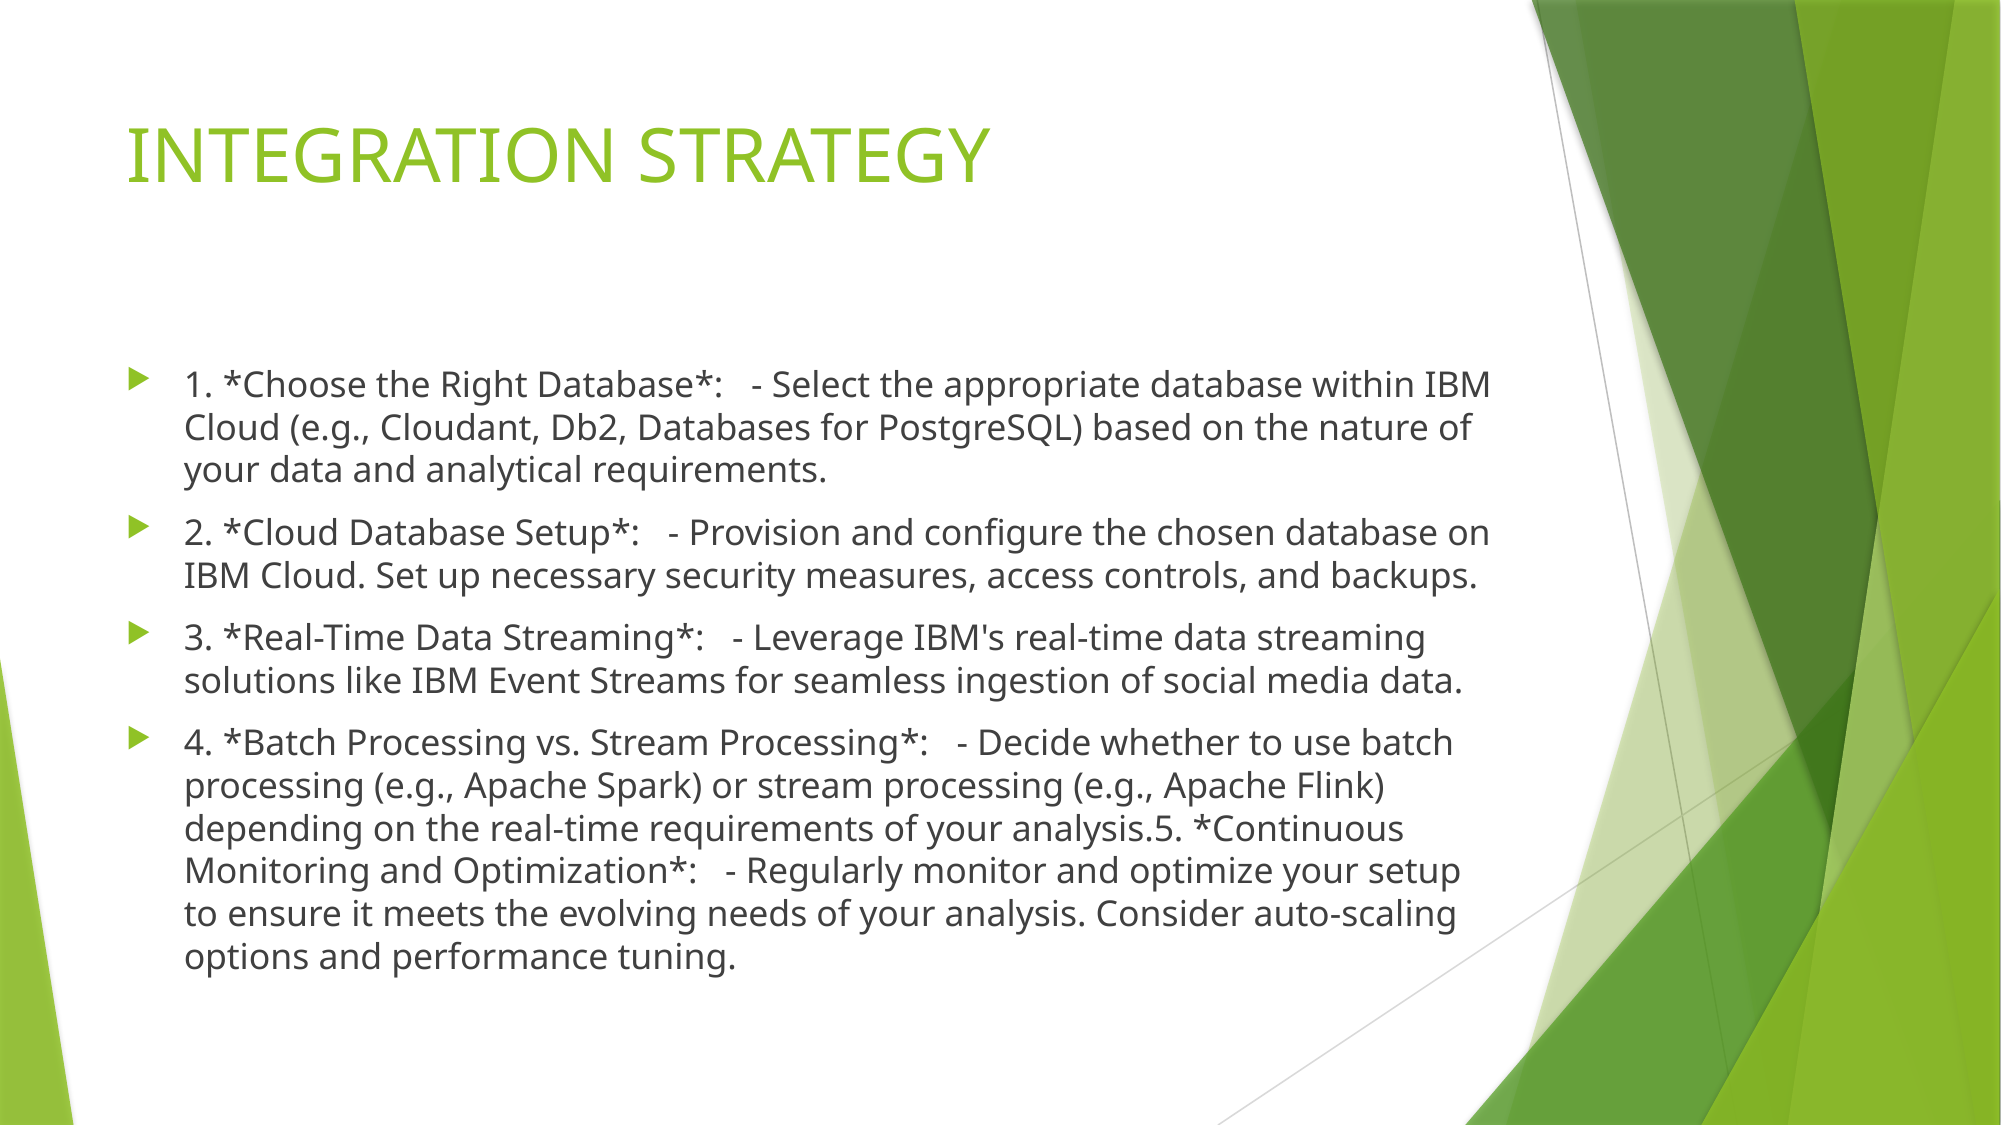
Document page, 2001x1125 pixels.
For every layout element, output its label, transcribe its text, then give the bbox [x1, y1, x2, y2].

list 1. *Choose the Right Database*: - Select the appropriate database within IBM Cloud (e.g., Cloudant, Db2, Databases for PostgreSQL) based on the nature of your data and analytical requirements. 2. *Cloud Database Setup*: - Provision and configure the chosen database on IBM Cloud. Set up necessary security measures, access controls, and backups. 3. *Real-Time Data Streaming*: - Leverage IBM's real-time data streaming solutions like IBM Event Streams for seamless ingestion of social media data. 4. *Batch Processing vs. Stream Processing*: - Decide whether to use batch processing (e.g., Apache Spark) or stream processing (e.g., Apache Flink) depending on the real-time requirements of your analysis.5. *Continuous Monitoring and Optimization*: - Regularly monitor and optimize your setup to ensure it meets the evolving needs of your analysis. Consider auto-scaling options and performance tuning. [111, 354, 1522, 992]
title INTEGRATION STRATEGY [111, 99, 1522, 317]
